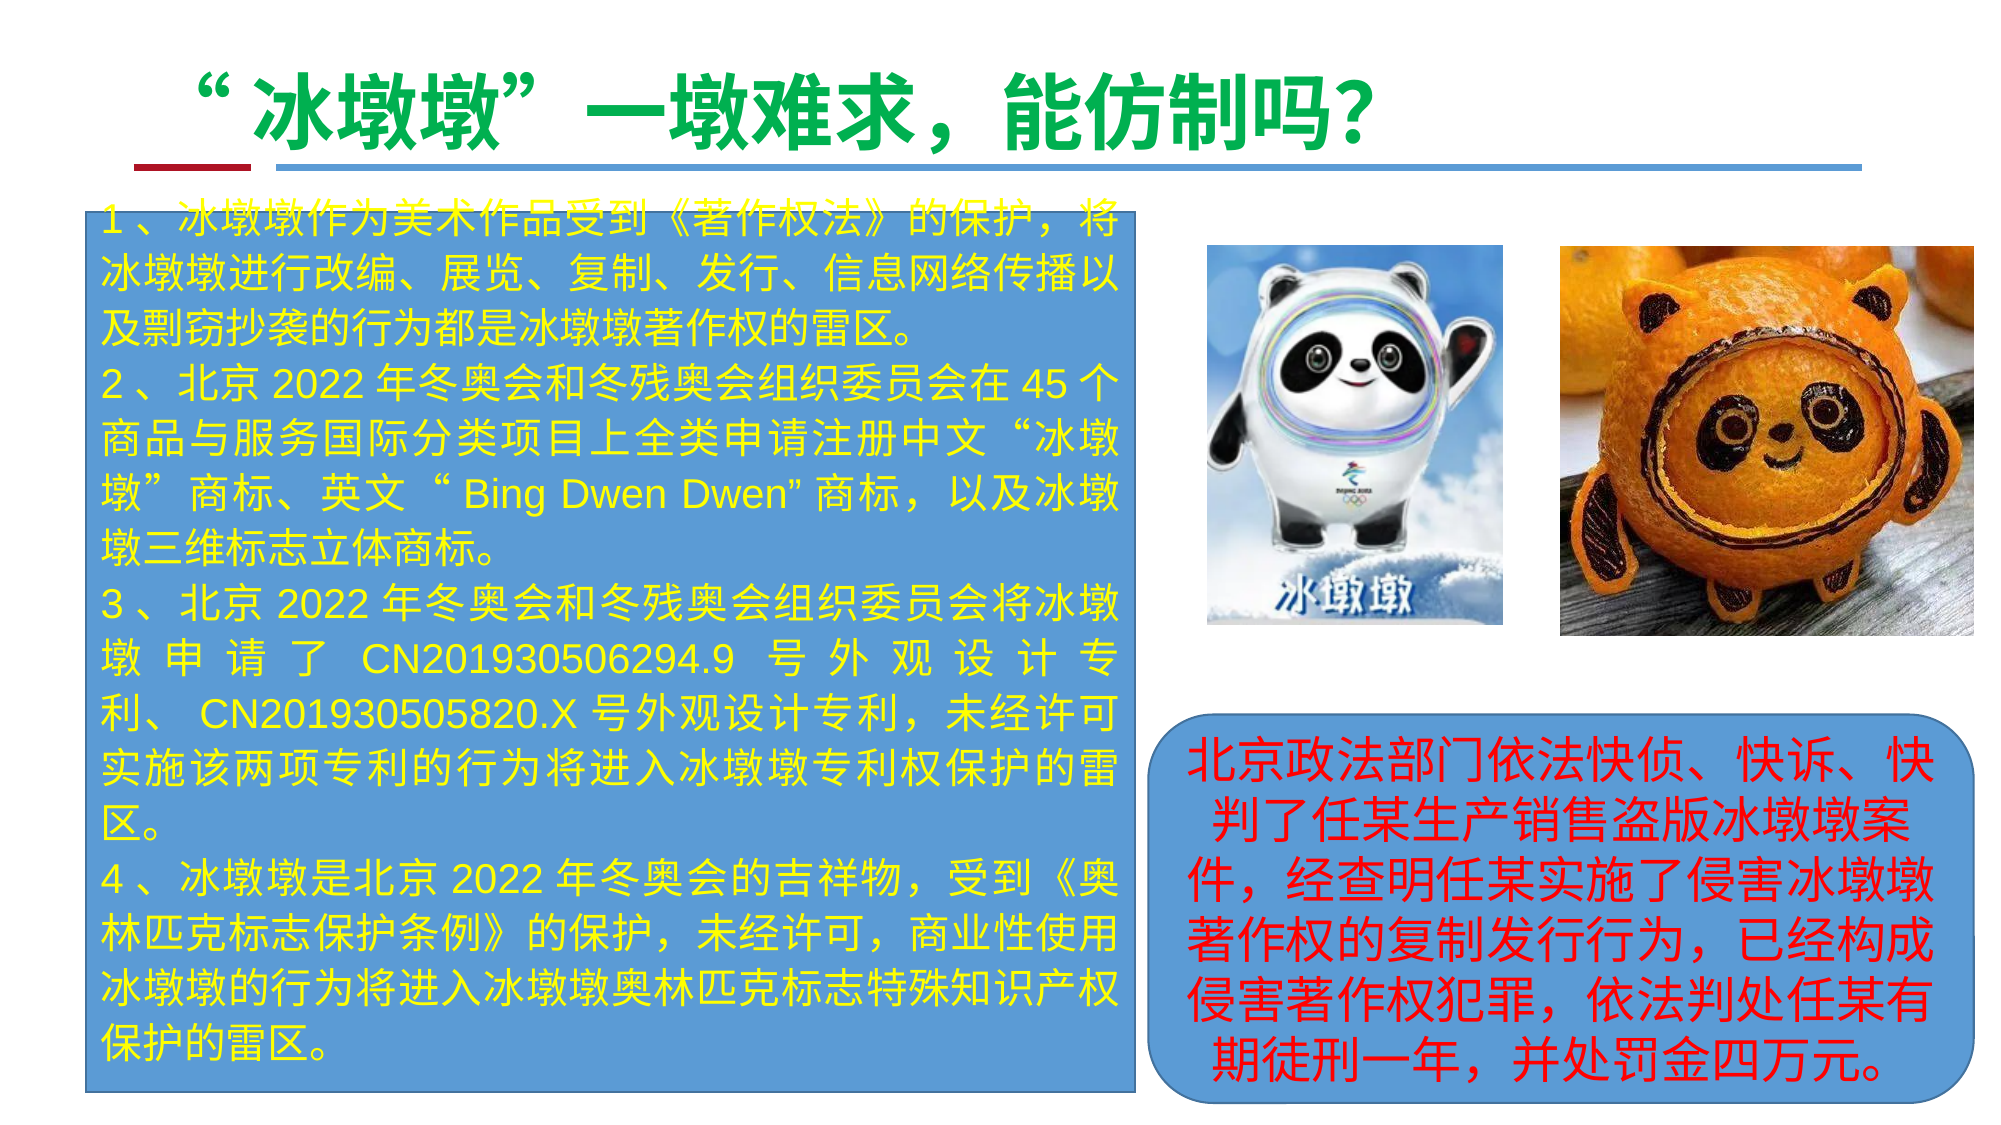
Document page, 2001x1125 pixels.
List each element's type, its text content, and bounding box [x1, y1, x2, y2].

text_box 1、冰墩墩作为美术作品受到《著作权法》的保护，将冰墩墩进行改编、展览、复制、发行、信息网络传播以及剽窃抄袭的行为都是冰墩墩著作权的雷区。 2、北京2022年冬奥会和冬残奥会组织委员会在45个商品与服务国际分类项目上全类申请注册中文“冰墩墩”商标、英文“Bing Dwen Dwen”商标，以及冰墩墩三维标志立体商标。 3、北京2022年冬奥会和冬残奥会组织委员会将冰墩墩申请了CN201930506294.9号外观设计专利、CN201930505820.X号外观设计专利，未经许可实施该两项专利的行为将进入冰墩墩专利权保护的雷区。 4、冰墩墩是北京2022年冬奥会的吉祥物，受到《奥林匹克标志保护条例》的保护，未经许可，商业性使用冰墩墩的行为将进入冰墩墩奥林匹克标志特殊知识产权保护的雷区。 [85, 211, 1136, 1093]
title “冰墩墩”一墩难求，能仿制吗？ [133, 0, 1863, 168]
picture [1560, 246, 1974, 636]
text_box 北京政法部门依法快侦、快诉、快判了任某生产销售盗版冰墩墩案件，经查明任某实施了侵害冰墩墩著作权的复制发行行为，已经构成侵害著作权犯罪，依法判处任某有期徒刑一年，并处罚金四万元。 [1147, 713, 1975, 1105]
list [1207, 245, 1503, 625]
